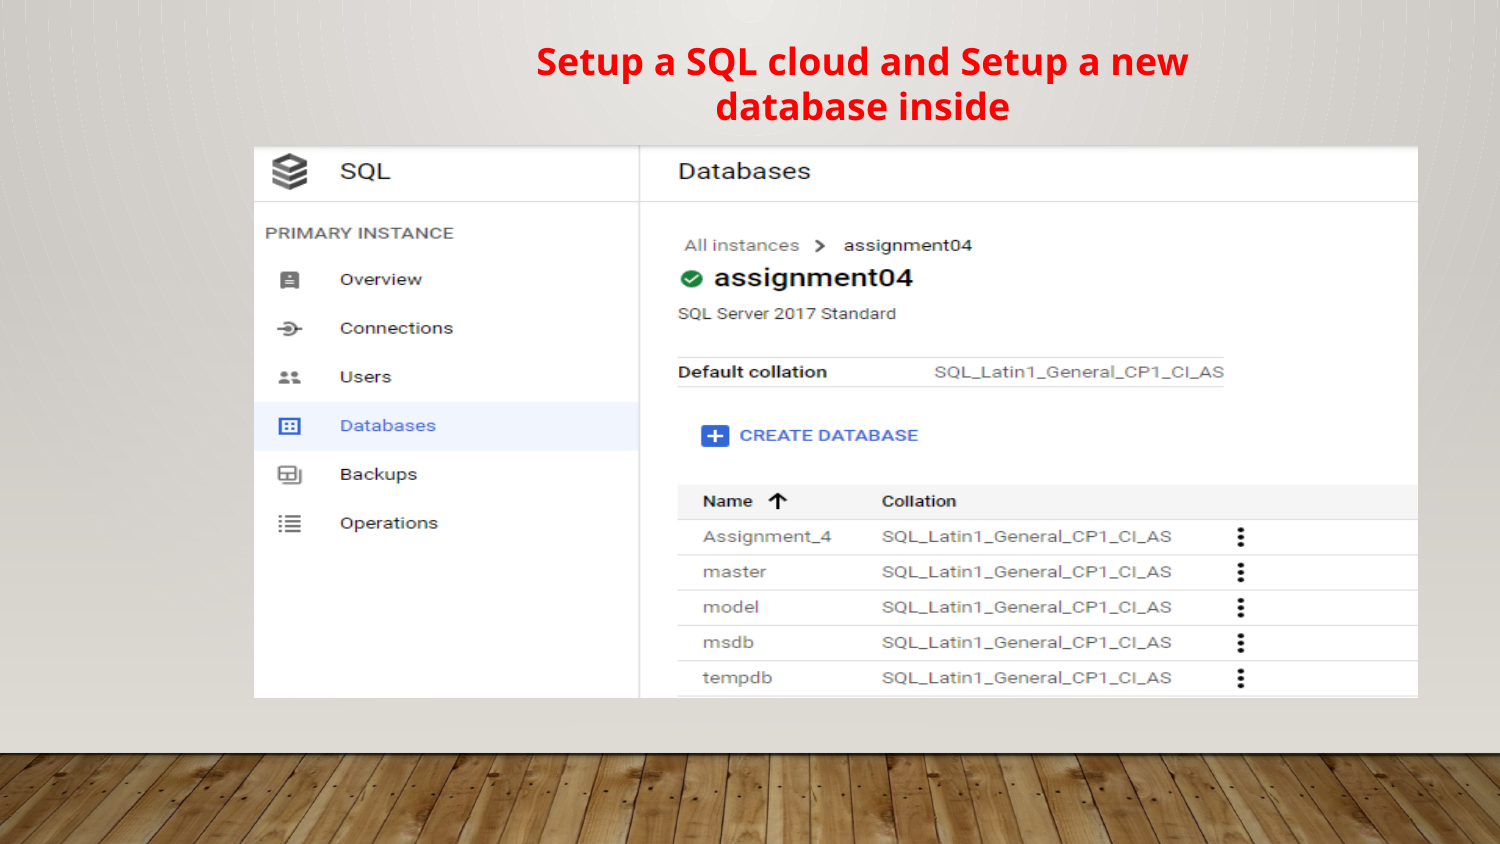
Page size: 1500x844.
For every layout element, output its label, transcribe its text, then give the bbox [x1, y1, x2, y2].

picture [254, 145, 1418, 699]
text_box Setup a SQL cloud and Setup a new database inside [432, 23, 1294, 138]
picture [0, 753, 1500, 844]
